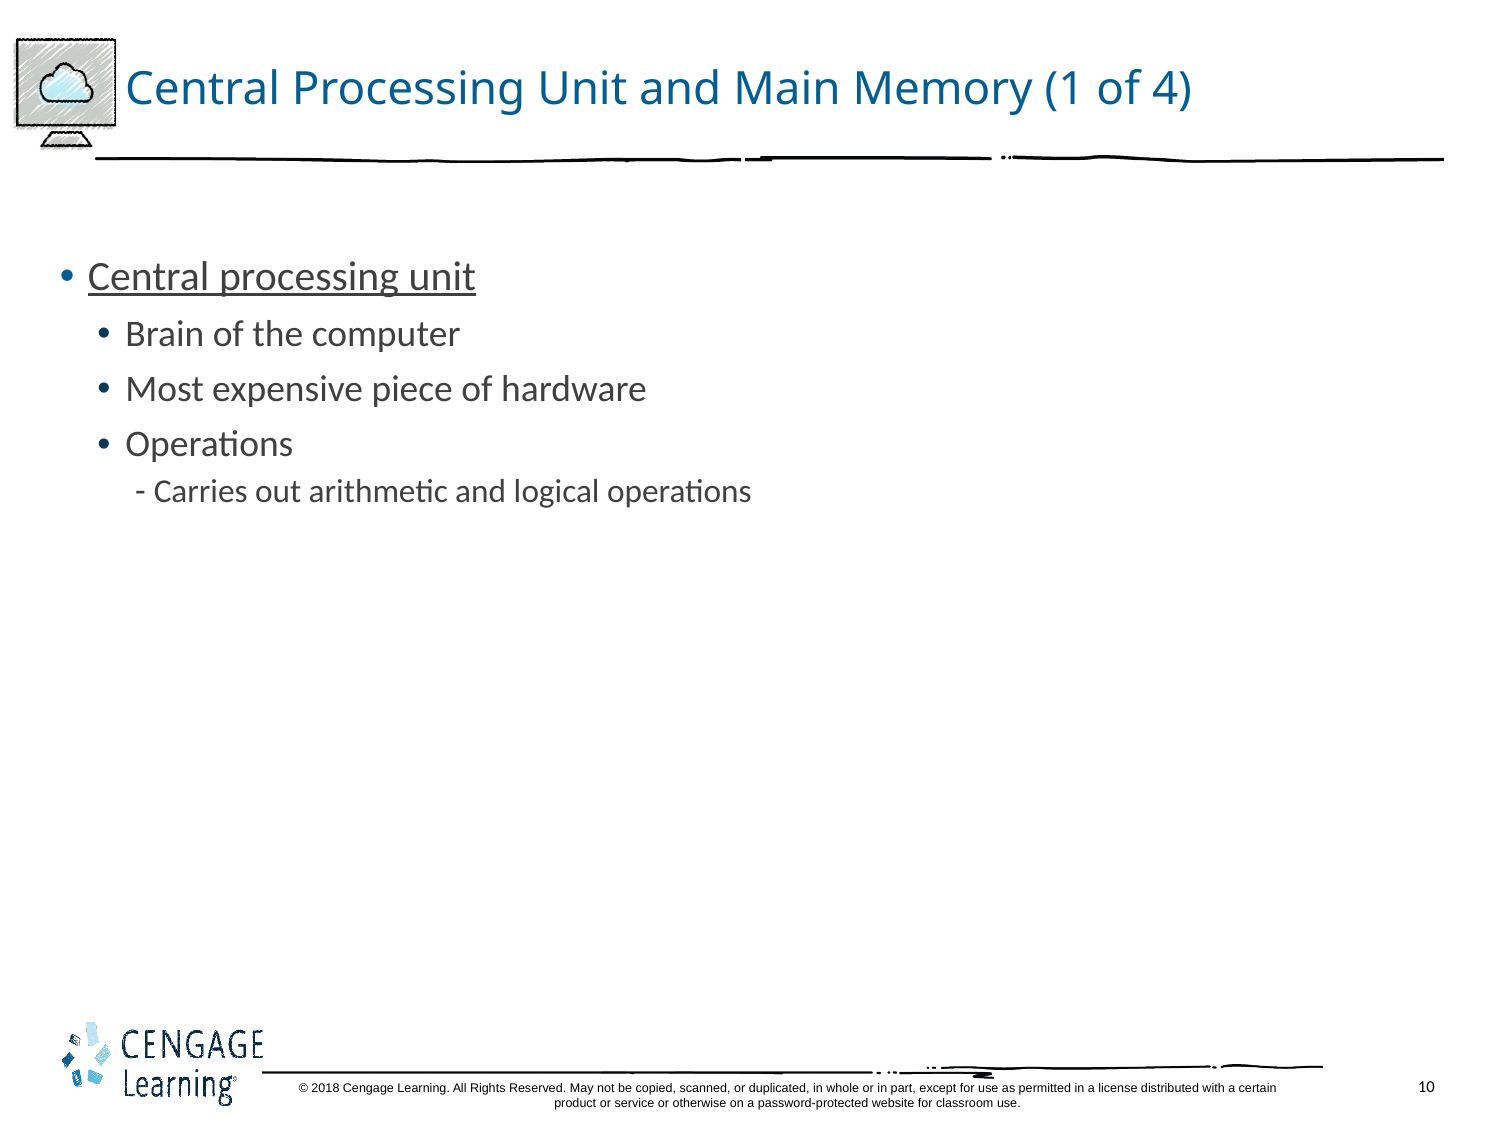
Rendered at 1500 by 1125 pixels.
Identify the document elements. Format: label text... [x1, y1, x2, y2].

picture [13, 36, 117, 151]
list Central processing unit Brain of the computer Most expensive piece of hardware Operations Carries out arithmetic and logical operations [59, 252, 1441, 524]
picture [62, 1022, 1323, 1106]
picture [95, 155, 1444, 163]
title Central Processing Unit and Main Memory (1 of 4) [125, 66, 1442, 116]
